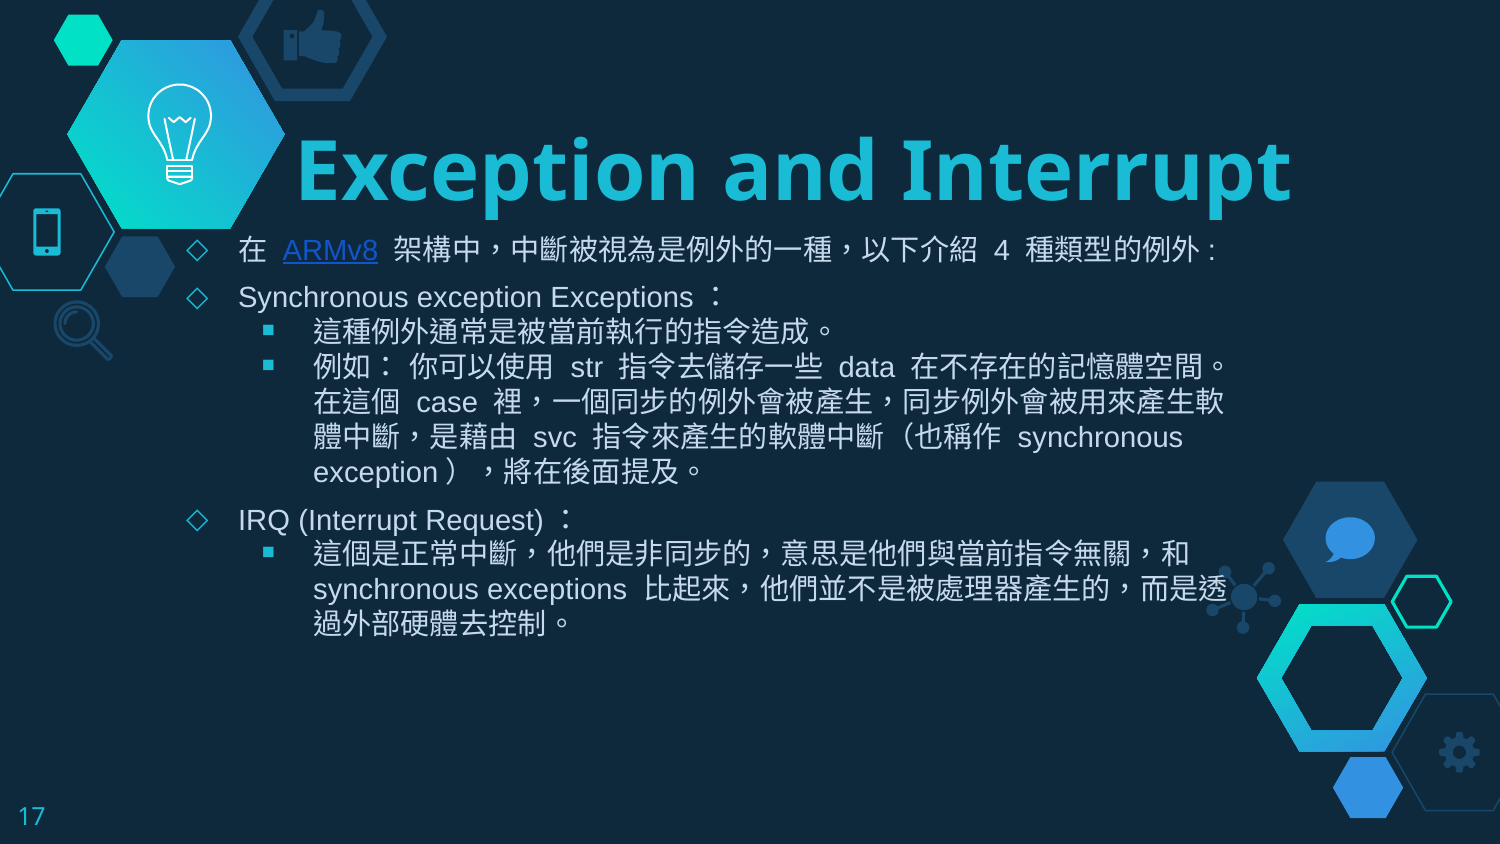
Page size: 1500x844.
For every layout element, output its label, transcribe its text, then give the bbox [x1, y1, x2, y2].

list 在 ARMv8 架構中，中斷被視為是例外的一種，以下介紹 4 種類型的例外: Synchronous exception Exceptions： 這種例外通常是被當前執行的指令造成。 例如： 你可以使用 str 指令去儲存一些 data 在不存在的記憶體空間。 在這個 case 裡，一個同步的例外會被產生，同步例外會被用來產生軟體中斷，是藉由 svc 指令來產生的軟體中斷（也稱作 synchronous exception），將在後面提及。 IRQ (Interrupt Request)： 這個是正常中斷，他們是非同步的，意思是他們與當前指令無關，和 synchronous exceptions 比起來，他們並不是被處理器產生的，而是透過外部硬體去控制。 [148, 216, 1260, 831]
title Exception and Interrupt [279, 126, 1436, 232]
slide_number 17 [2, 785, 93, 844]
